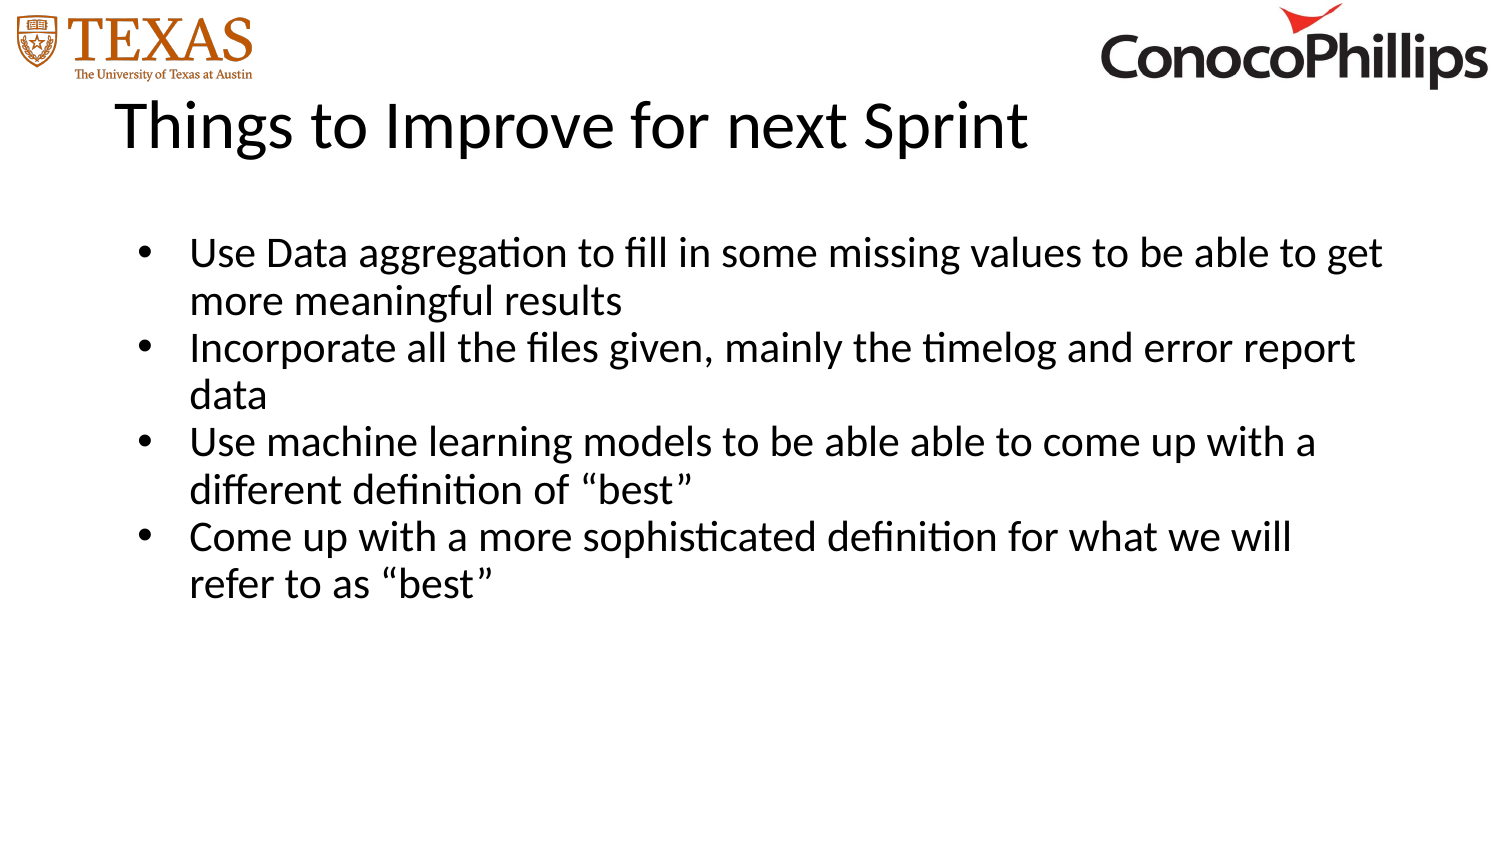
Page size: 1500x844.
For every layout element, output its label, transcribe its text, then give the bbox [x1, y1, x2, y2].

picture [15, 14, 254, 83]
list Use Data aggregation to fill in some missing values to be able to get more meaningful results Incorporate all the files given, mainly the timelog and error report data Use machine learning models to be able able to come up with a different definition of “best” Come up with a more sophisticated definition for what we will refer to as “best” [103, 224, 1397, 760]
title Things to Improve for next Sprint [103, 44, 1397, 208]
picture [1089, 2, 1500, 100]
